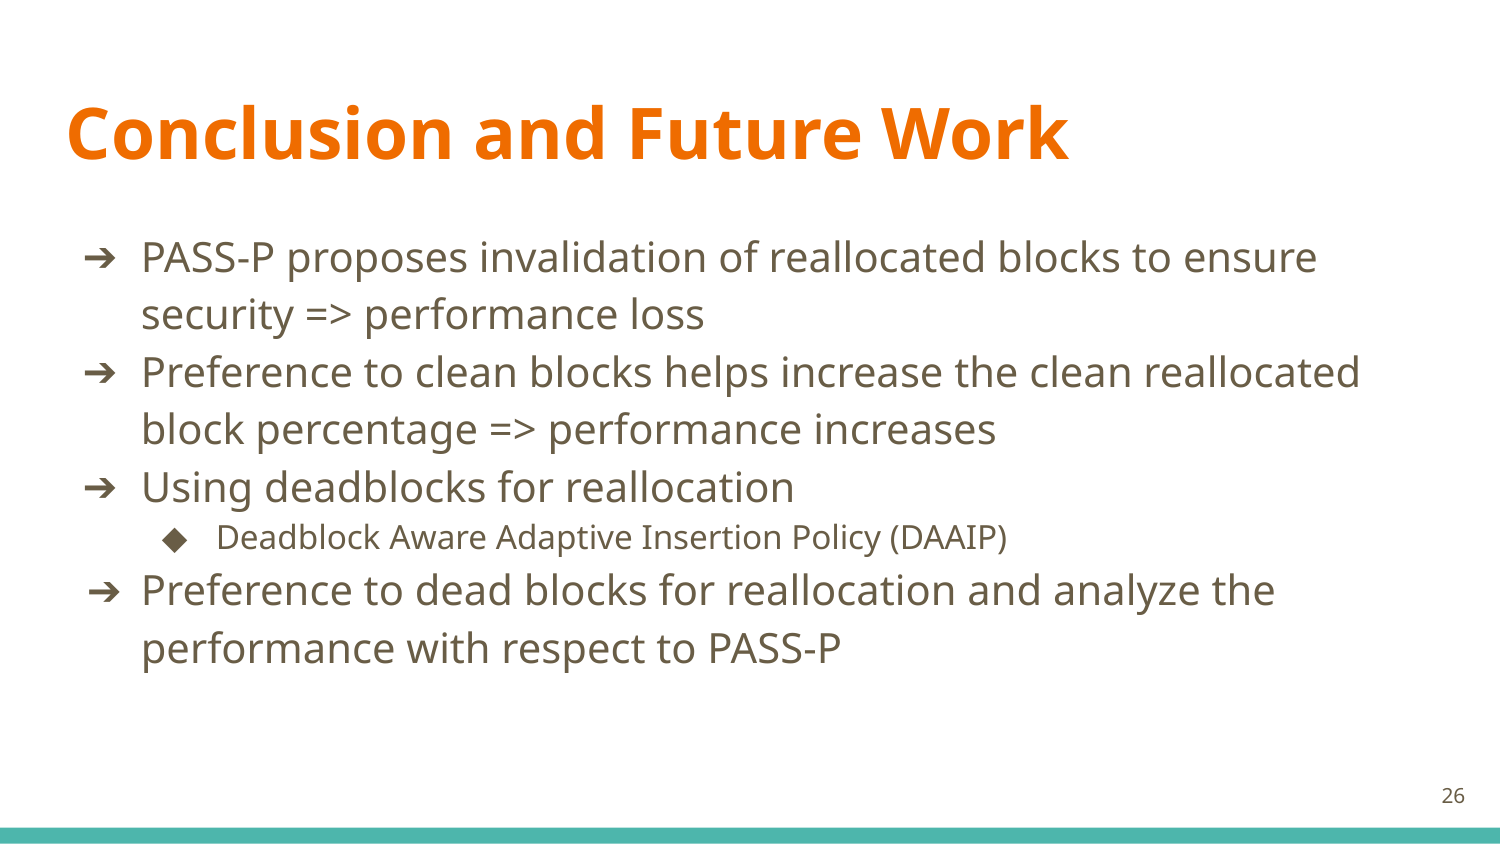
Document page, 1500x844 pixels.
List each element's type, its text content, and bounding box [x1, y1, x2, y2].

text_box PASS-P proposes invalidation of reallocated blocks to ensure security => performance loss Preference to clean blocks helps increase the clean reallocated block percentage => performance increases Using deadblocks for reallocation Deadblock Aware Adaptive Insertion Policy (DAAIP) Preference to dead blocks for reallocation and analyze the performance with respect to PASS-P [51, 207, 1449, 750]
text_box <number> [1389, 764, 1480, 830]
text_box Conclusion and Future Work [51, 72, 1449, 189]
